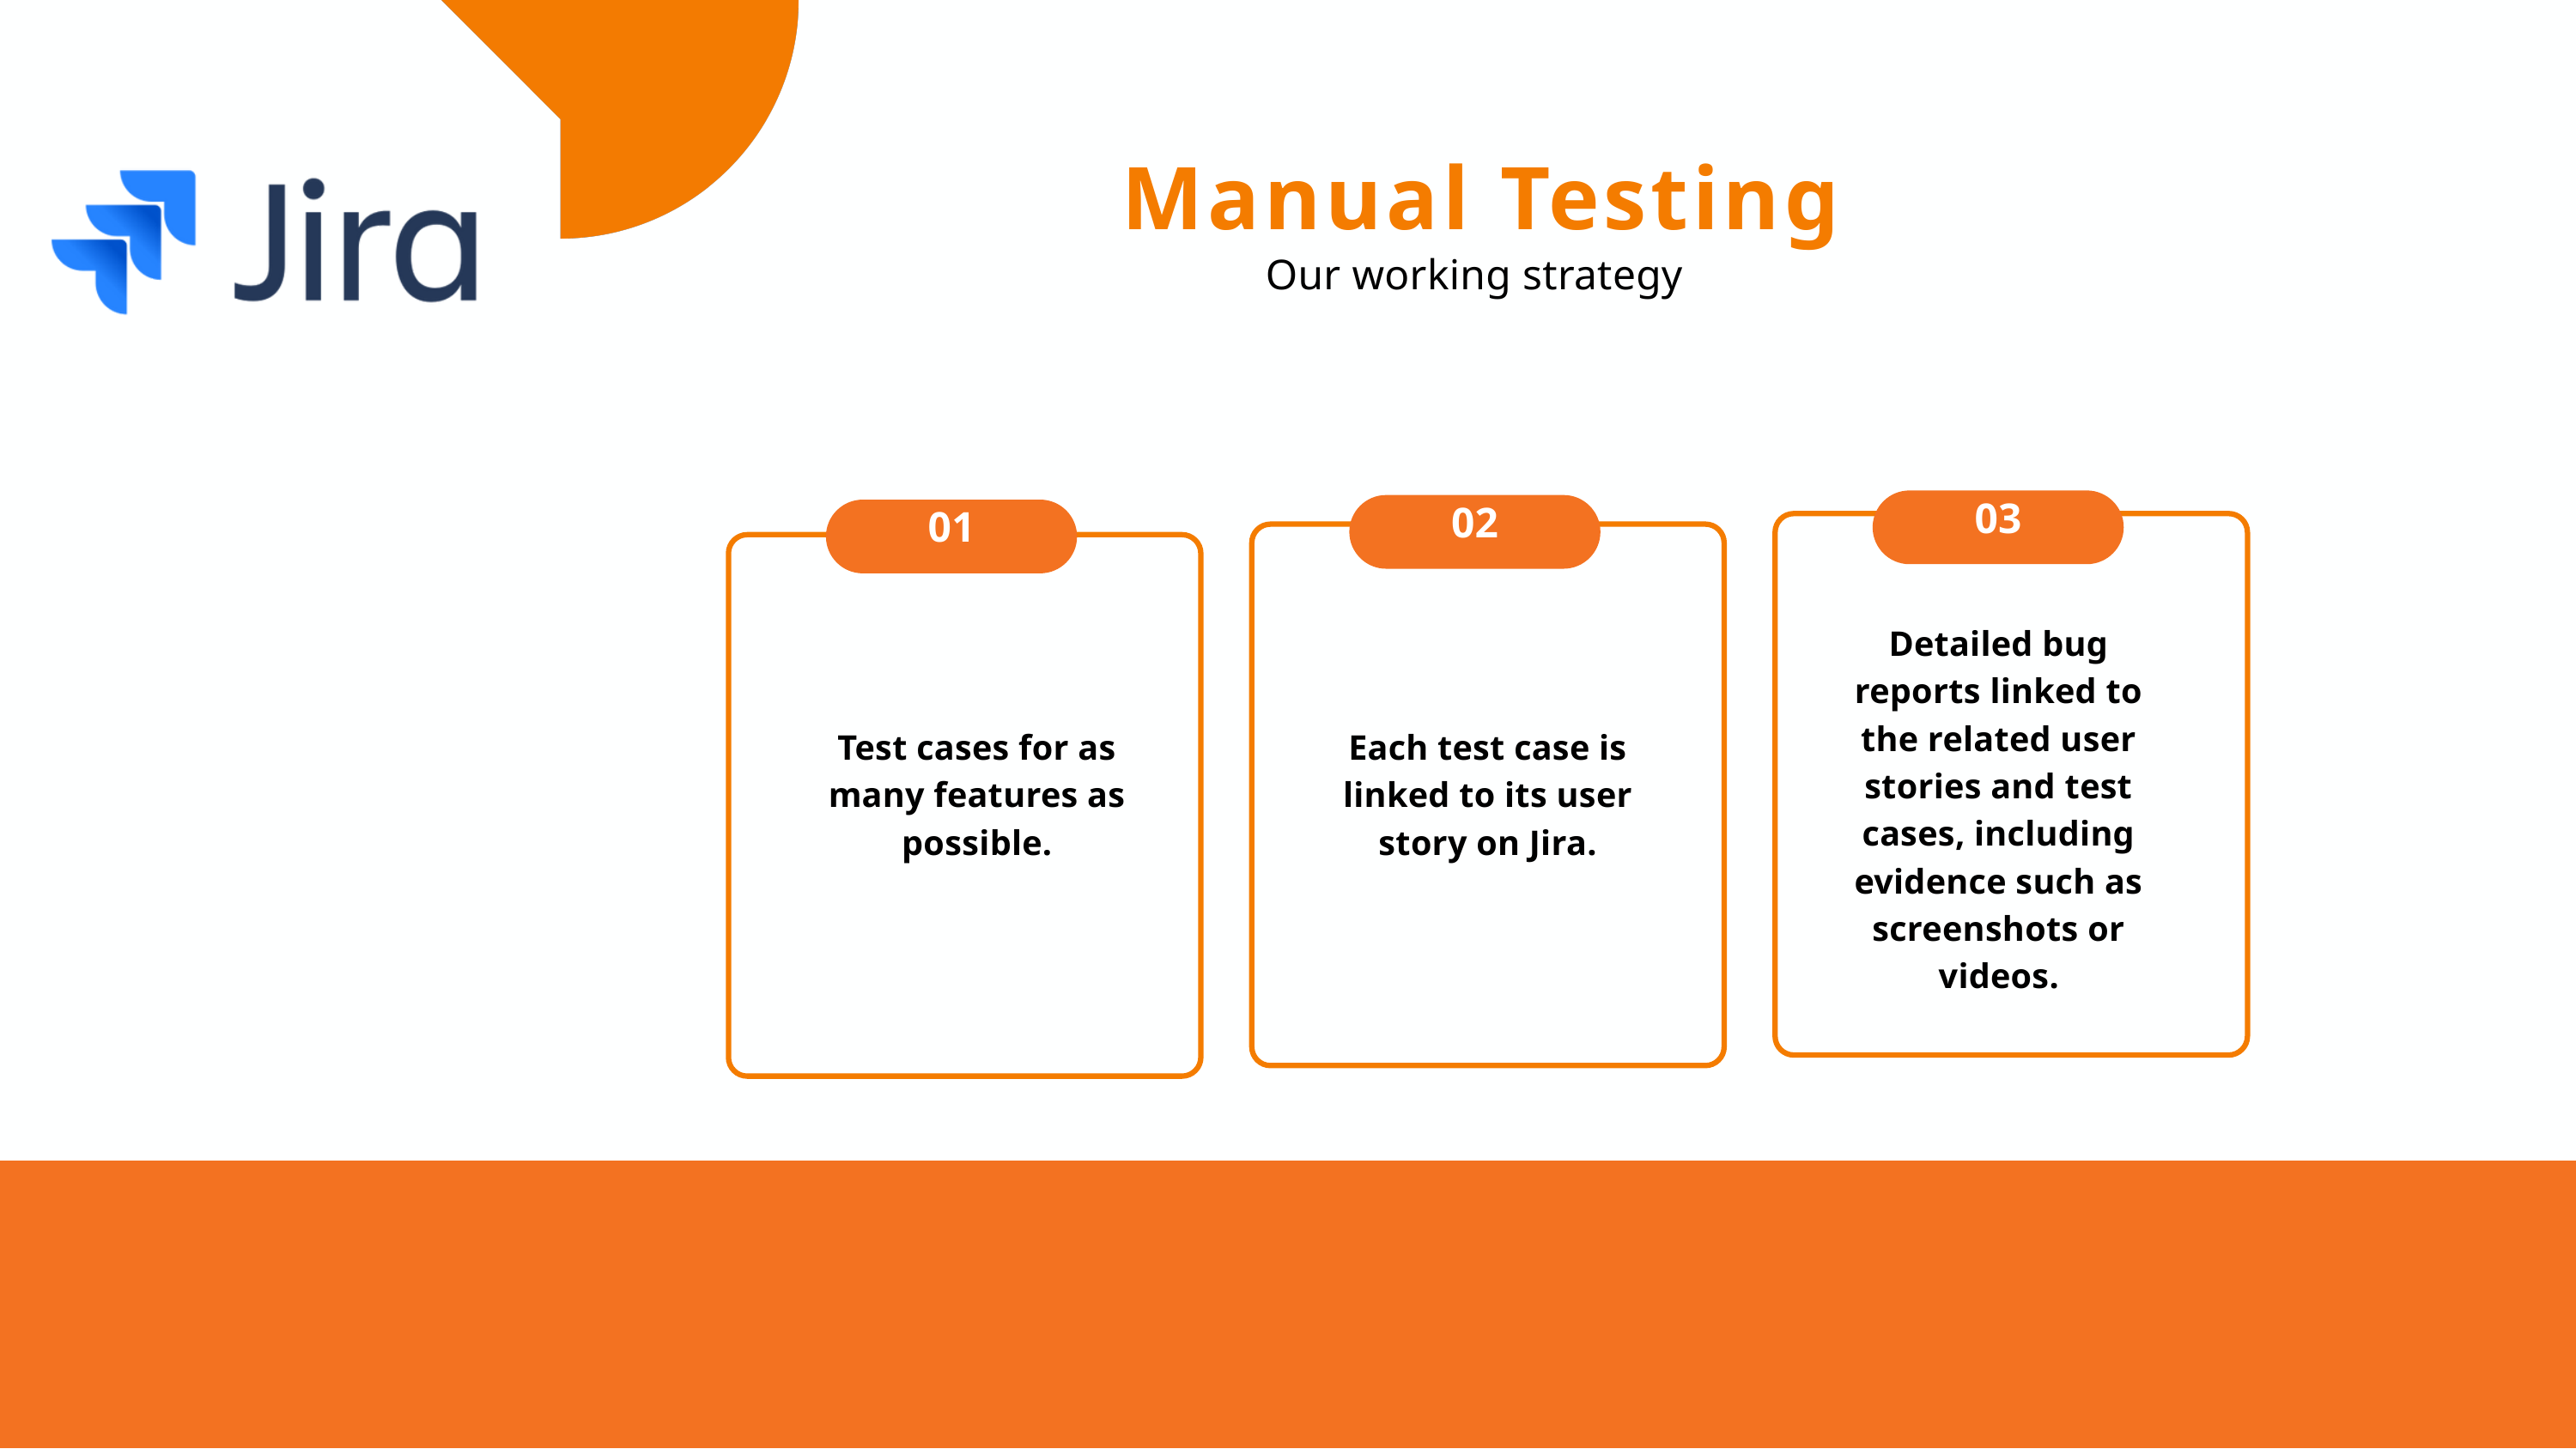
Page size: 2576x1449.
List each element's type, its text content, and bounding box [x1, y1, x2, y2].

text_box [50, 155, 485, 326]
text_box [0, 1160, 2576, 1449]
text_box [441, 0, 799, 239]
text_box Manual Testing [964, 127, 1998, 240]
text_box Our working strategy [869, 240, 2092, 299]
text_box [825, 499, 1078, 574]
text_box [1872, 490, 2124, 565]
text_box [1349, 494, 1601, 569]
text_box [1775, 513, 2248, 1056]
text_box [1251, 524, 1725, 1066]
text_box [728, 534, 1201, 1076]
